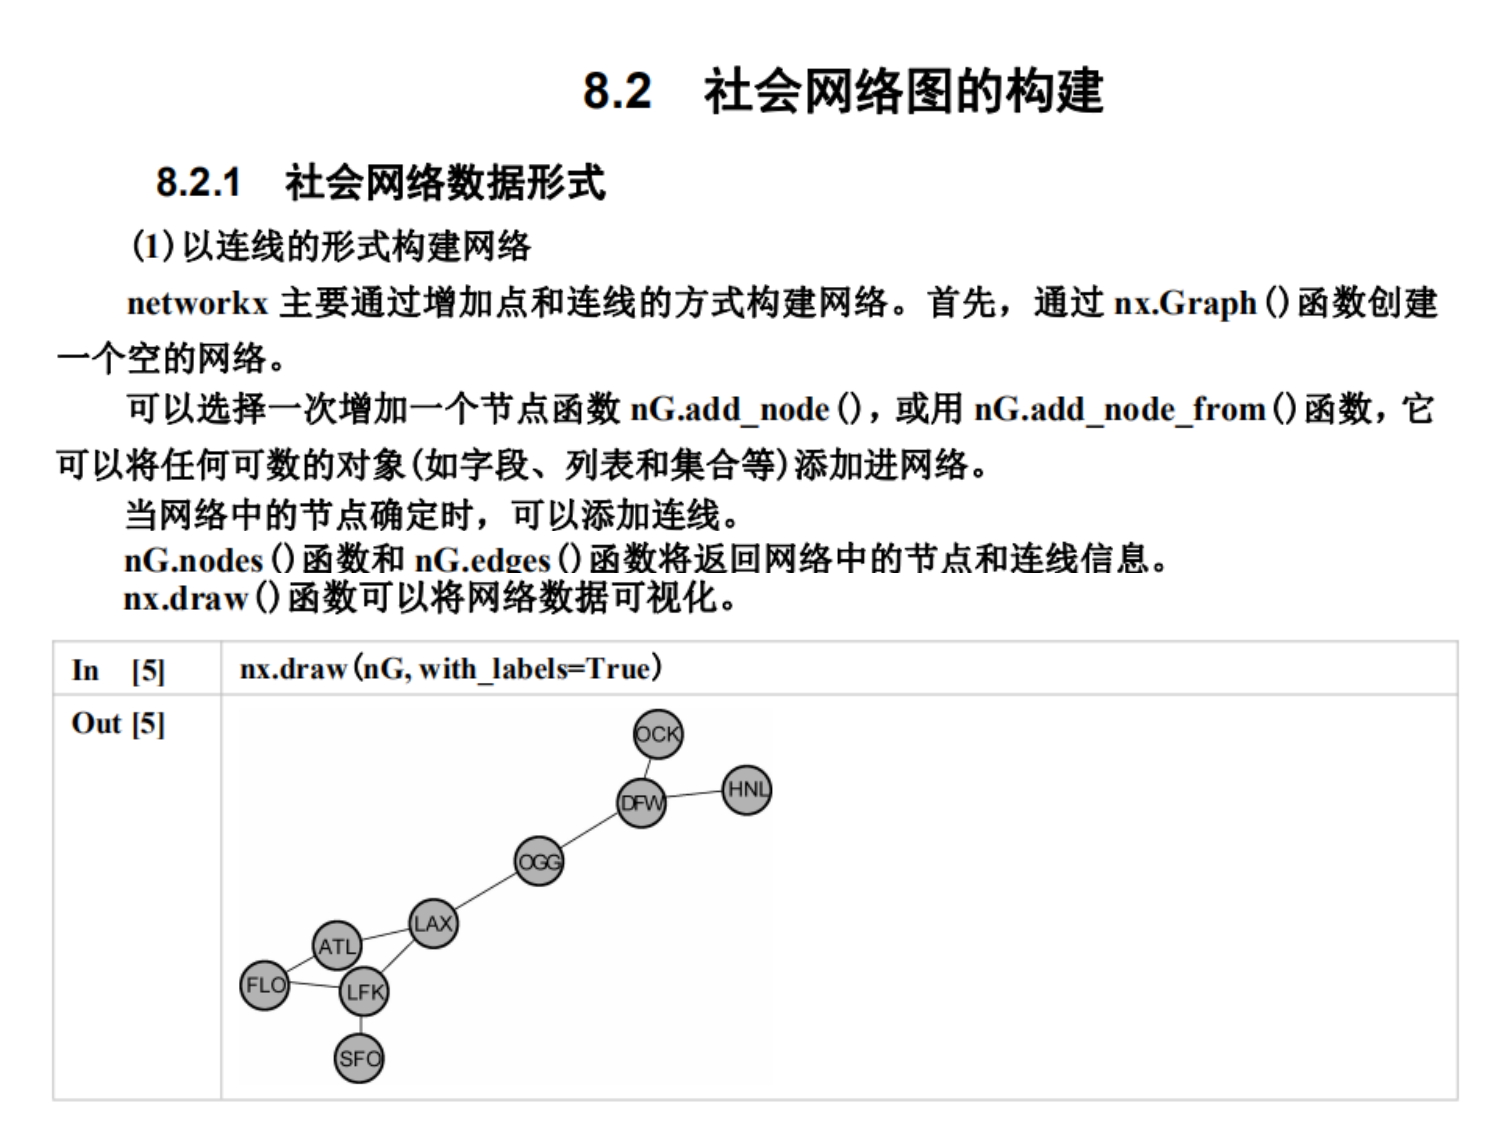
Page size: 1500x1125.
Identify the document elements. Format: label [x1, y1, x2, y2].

picture [142, 47, 1405, 218]
picture [38, 222, 1496, 1113]
